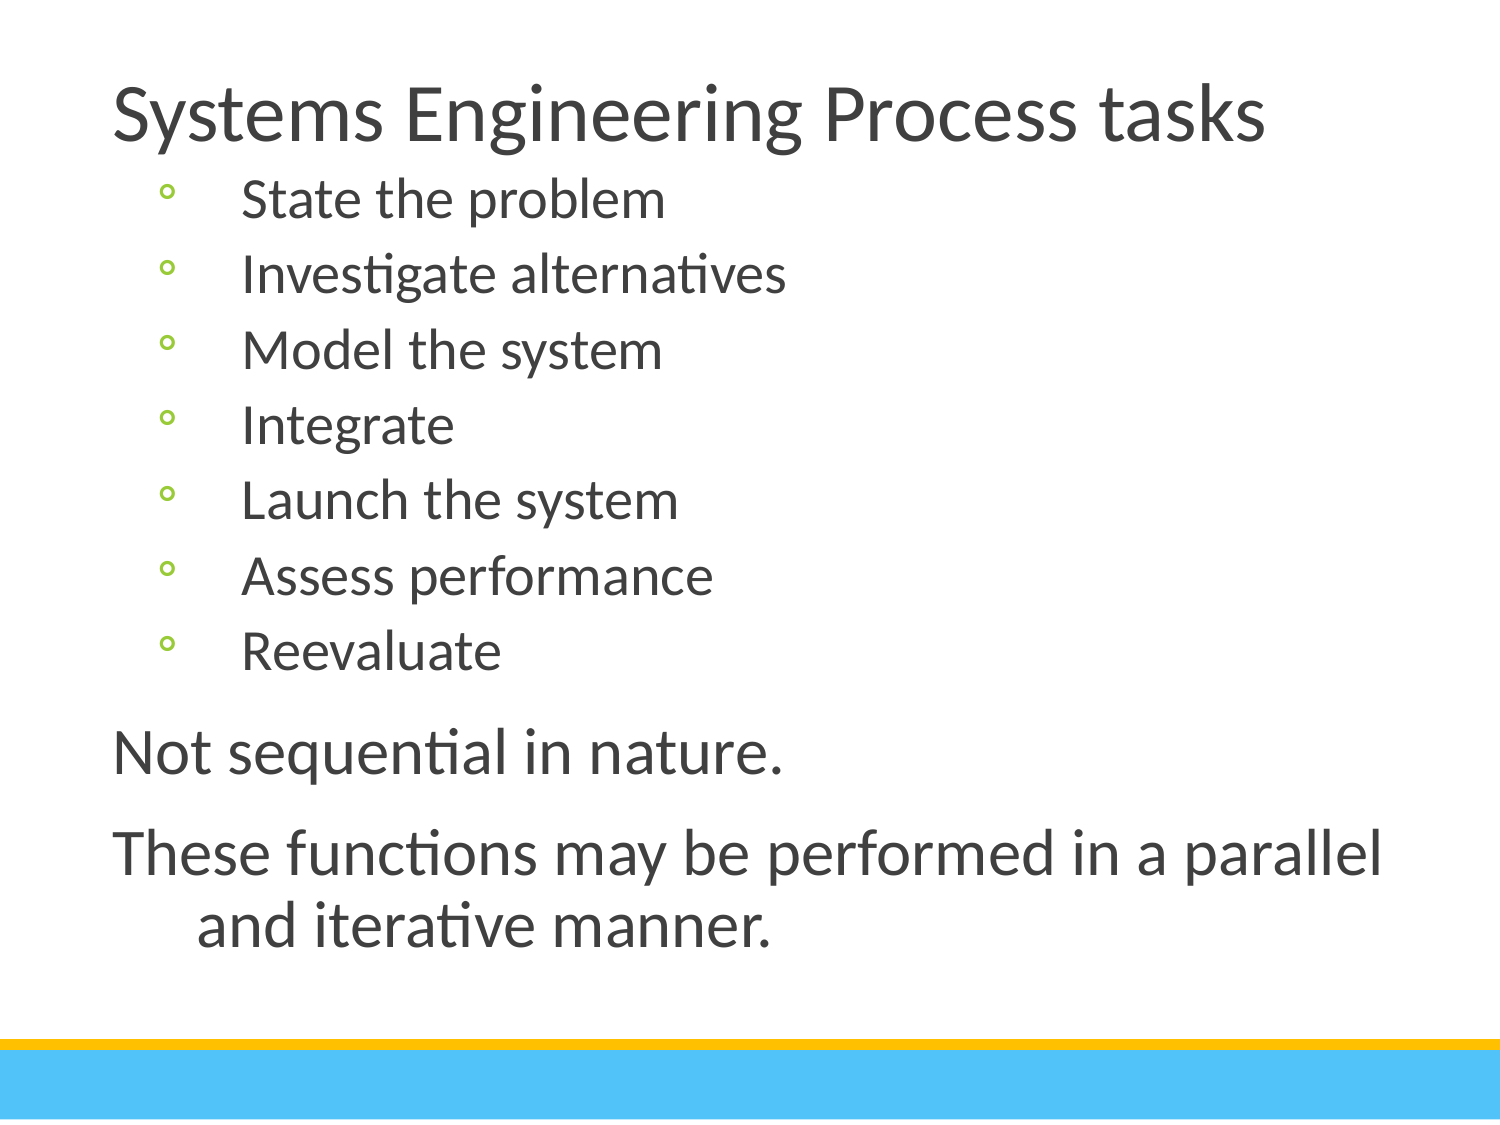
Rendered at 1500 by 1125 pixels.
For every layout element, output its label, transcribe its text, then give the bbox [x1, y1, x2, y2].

list Systems Engineering Process tasks State the problem Investigate alternatives Model the system Integrate Launch the system Assess performance Reevaluate Not sequential in nature. These functions may be performed in a parallel and iterative manner. [91, 62, 1432, 1011]
